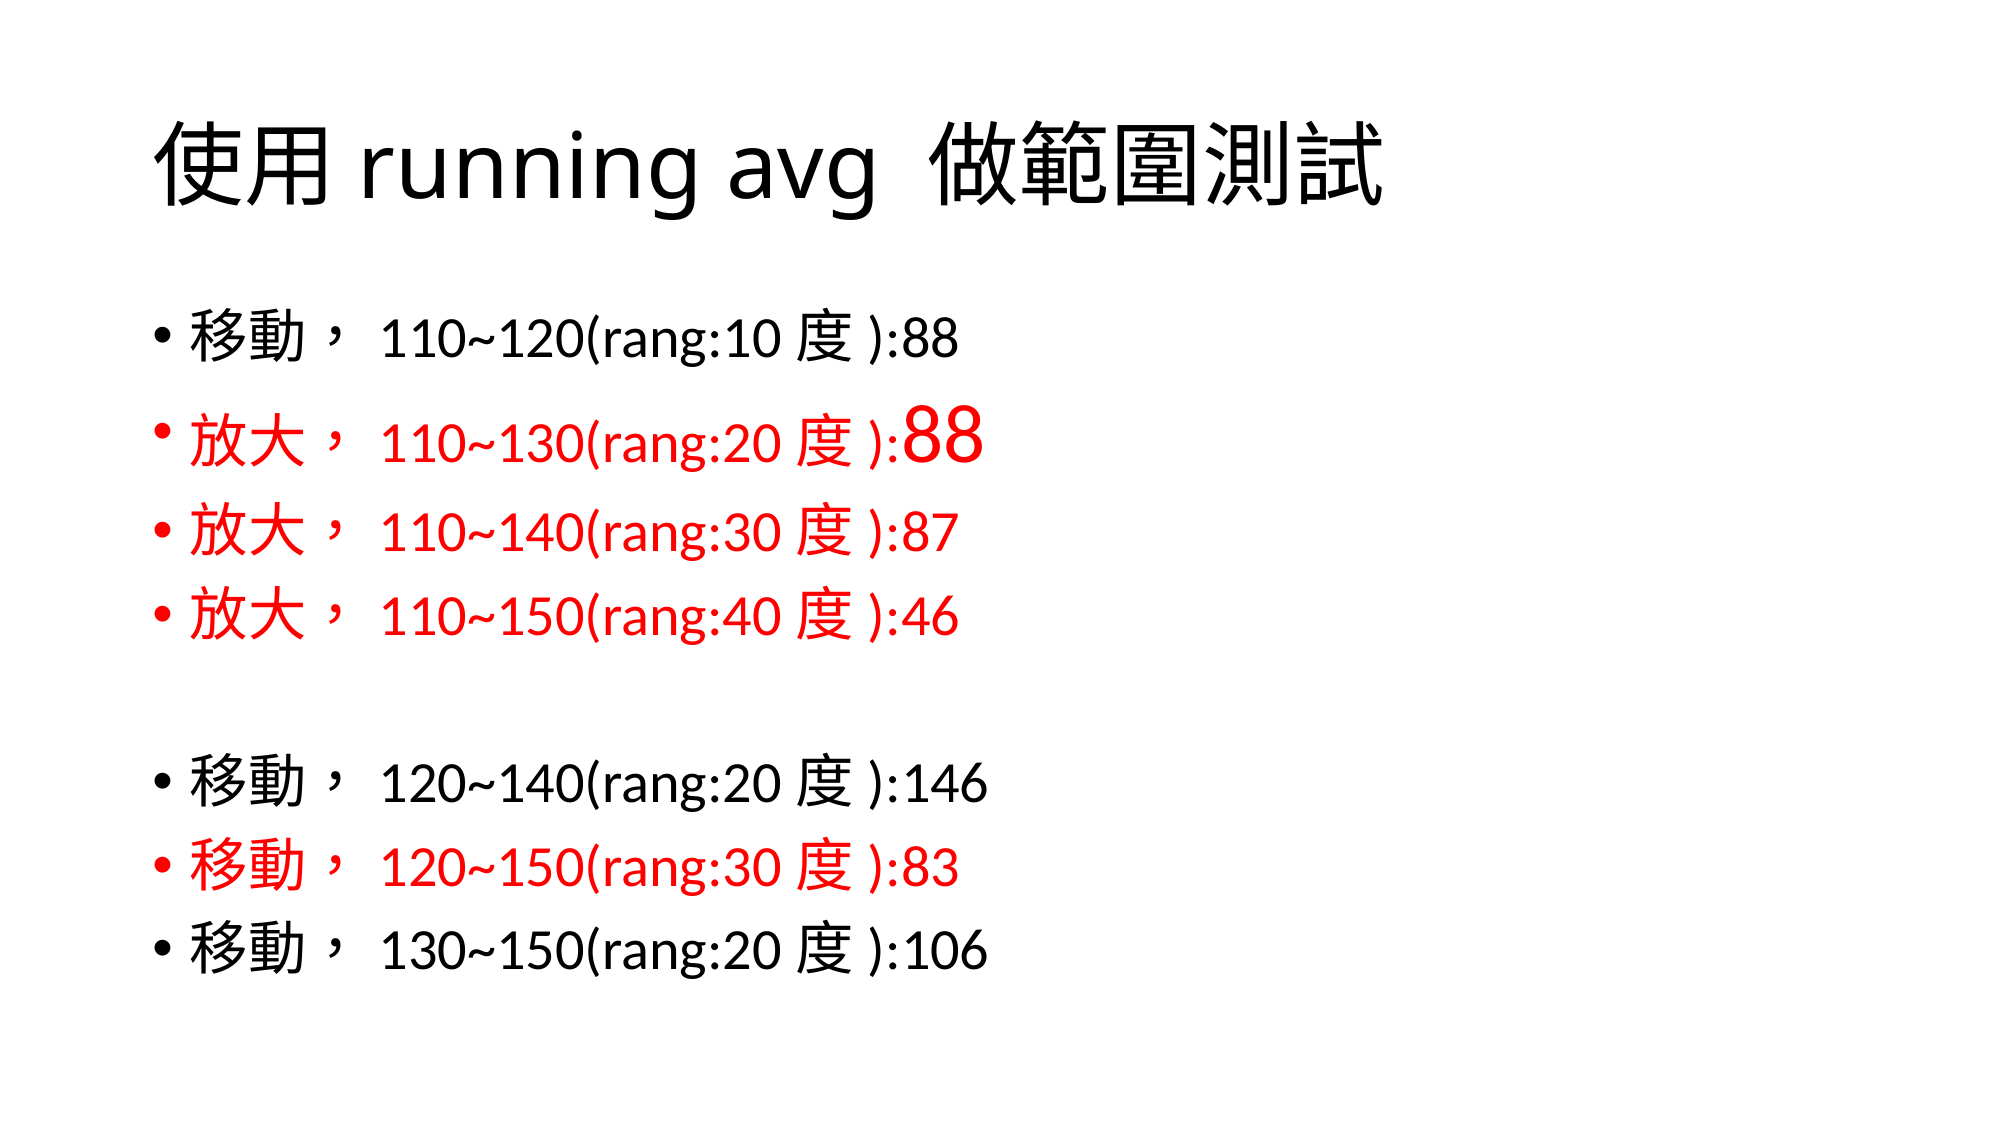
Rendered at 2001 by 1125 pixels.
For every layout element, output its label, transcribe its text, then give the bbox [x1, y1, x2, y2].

list 移動，110~120(rang:10度):88 放大，110~130(rang:20度):88 放大，110~140(rang:30度):87 放大，110~150(rang:40度):46 移動，120~140(rang:20度):146 移動，120~150(rang:30度):83 移動，130~150(rang:20度):106 [137, 299, 1863, 1014]
title 使用running avg 做範圍測試 [137, 59, 1863, 278]
